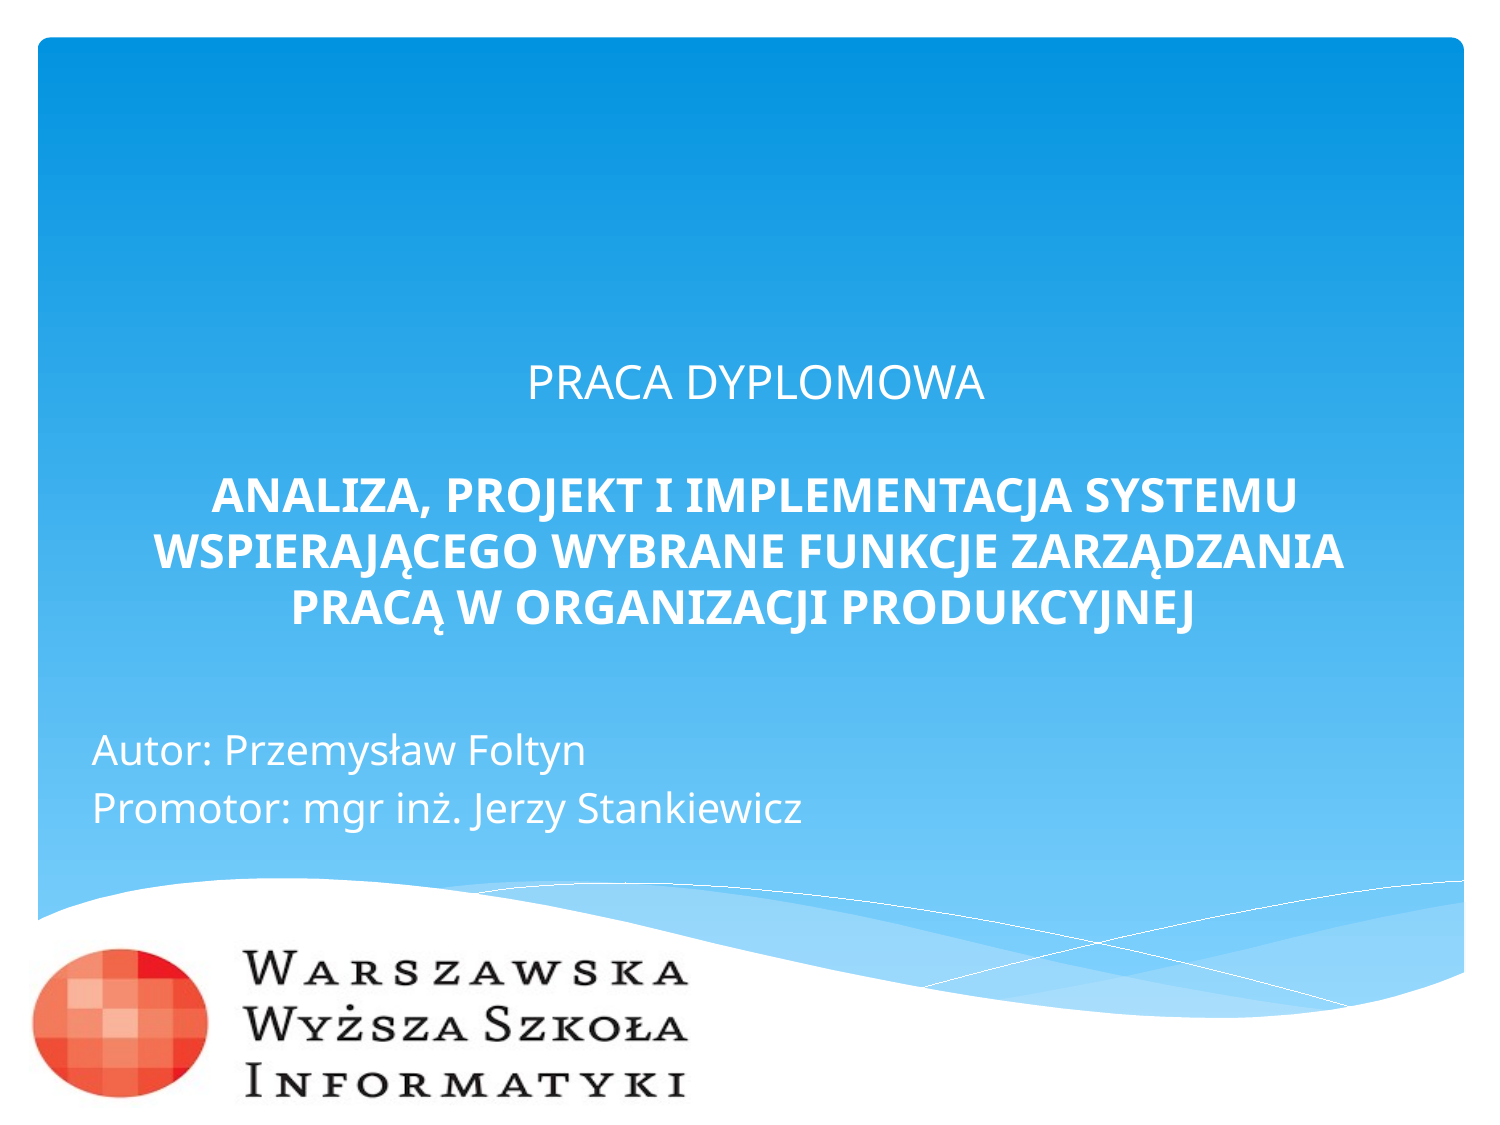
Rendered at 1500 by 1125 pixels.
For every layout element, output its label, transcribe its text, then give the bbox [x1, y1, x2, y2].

title PRACA DYPLOMOWA ANALIZA, PROJEKT I IMPLEMENTACJA SYSTEMU WSPIERAJĄCEGO WYBRANE FUNKCJE ZARZĄDZANIA PRACĄ W ORGANIZACJI PRODUKCYJNEJ [112, 219, 1388, 642]
picture [29, 940, 692, 1108]
subtitle Autor: Przemysław Foltyn Promotor: mgr inż. Jerzy Stankiewicz [76, 716, 1127, 849]
